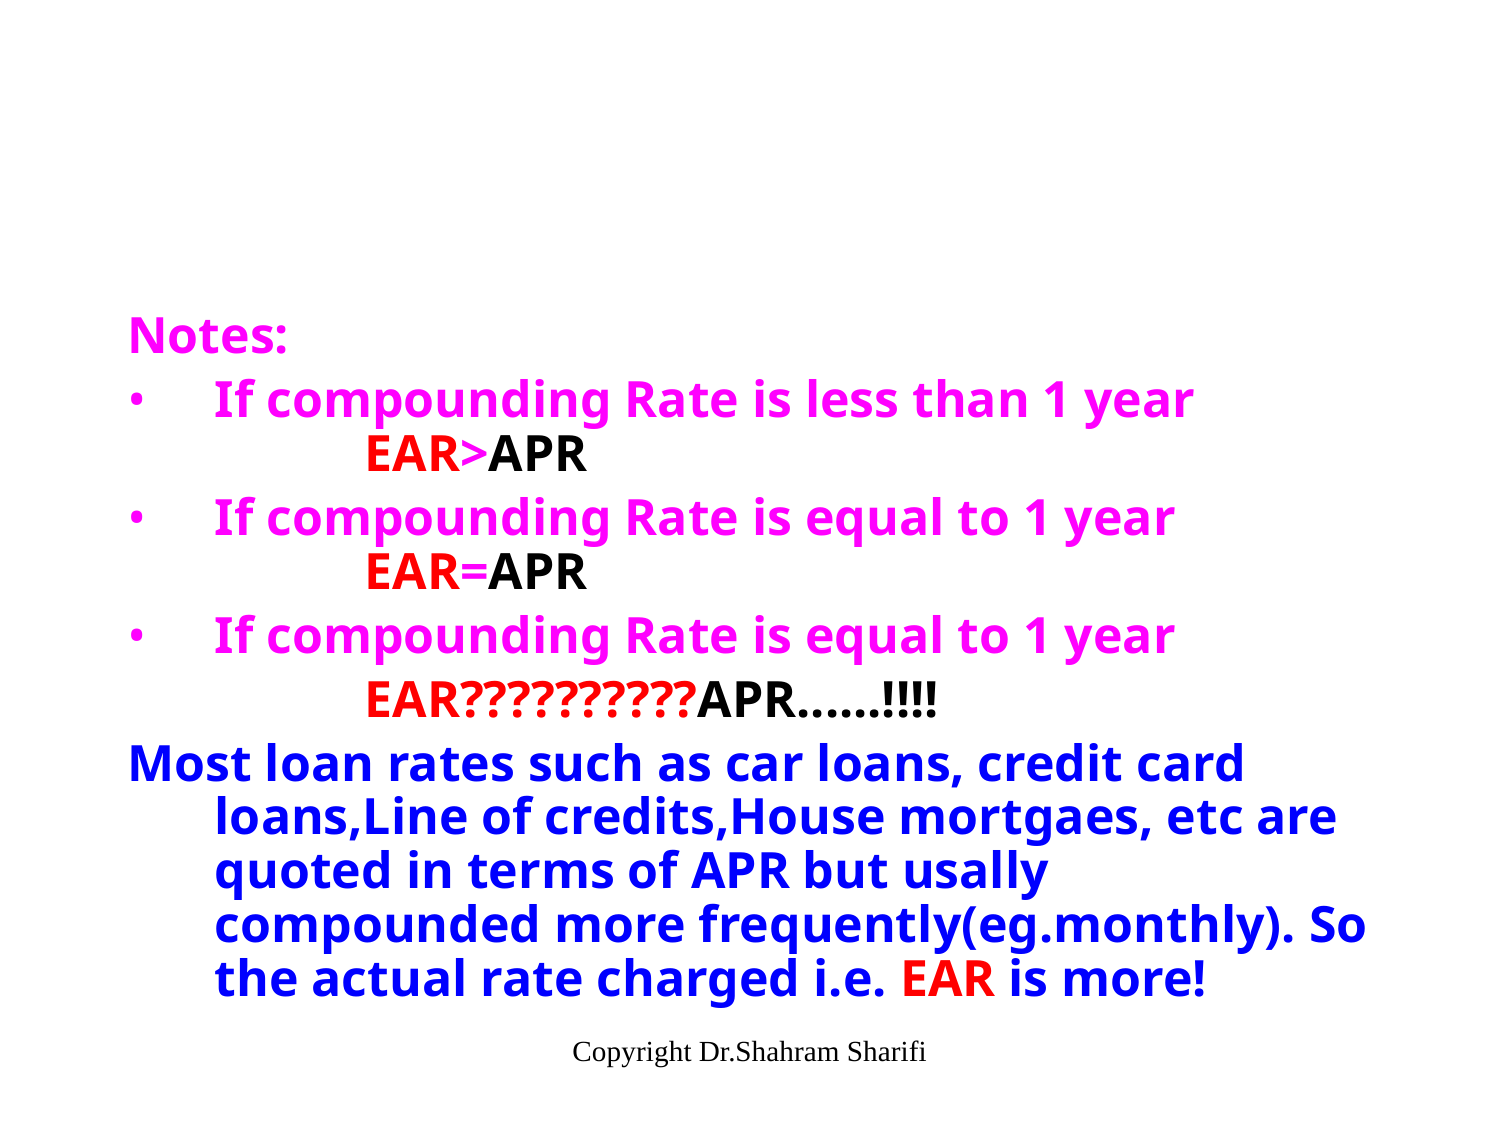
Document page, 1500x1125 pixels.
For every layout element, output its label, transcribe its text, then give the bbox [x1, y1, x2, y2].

list Notes: If compounding Rate is less than 1 year EAR>APR If compounding Rate is equal to 1 year EAR=APR If compounding Rate is equal to 1 year EAR??????????APR......!!!! Most loan rates such as car loans, credit card loans,Line of credits,House mortgaes, etc are quoted in terms of APR but usally compounded more frequently(eg.monthly). So the actual rate charged i.e. EAR is more! [112, 302, 1388, 1041]
text_box Copyright Dr.Shahram Sharifi [512, 1041, 988, 1100]
